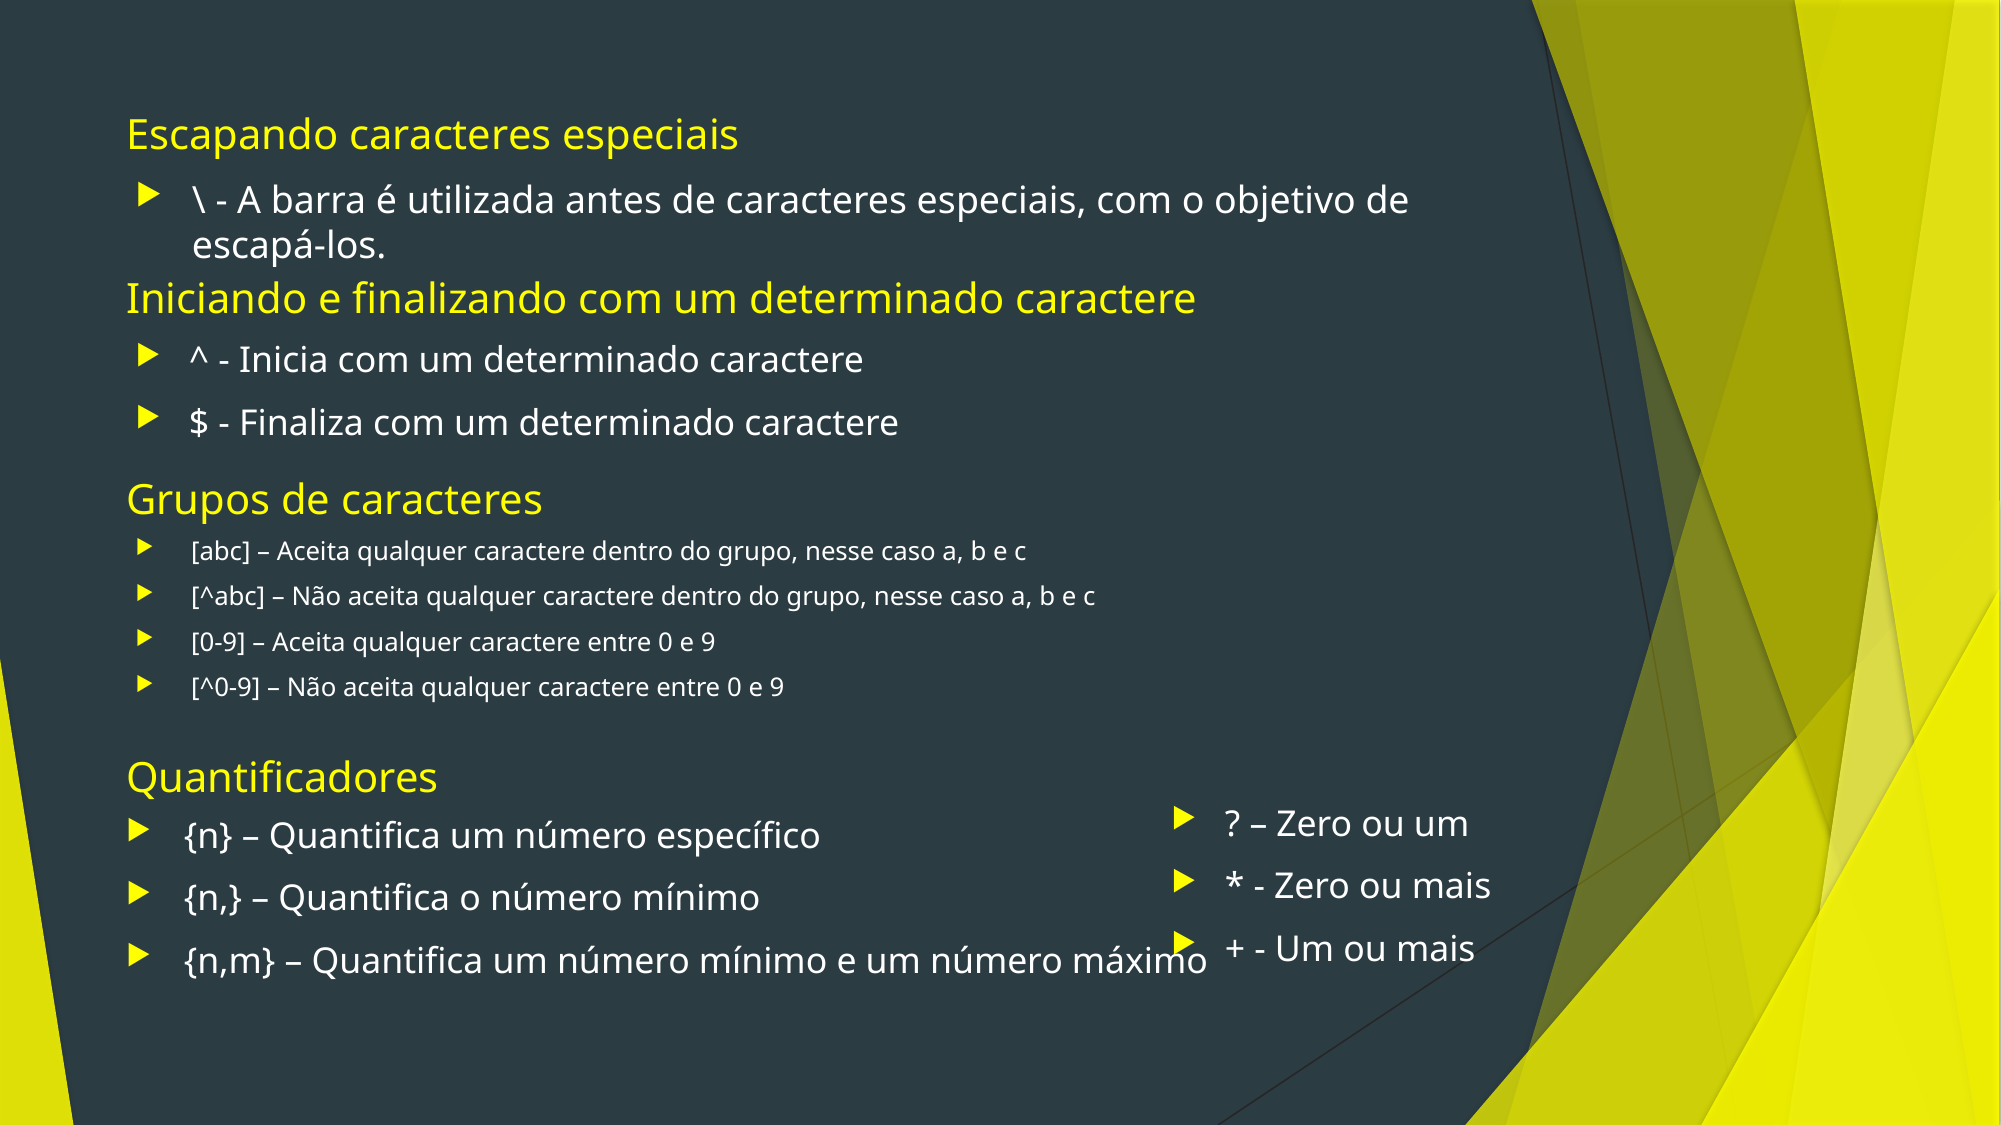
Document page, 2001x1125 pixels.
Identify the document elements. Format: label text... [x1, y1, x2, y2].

title Escapando caracteres especiais [111, 99, 1522, 180]
text_box Iniciando e finalizando com um determinado caractere [111, 264, 1522, 345]
text_box [abc] – Aceita qualquer caractere dentro do grupo, nesse caso a, b e c [^abc] – Não aceita qualquer caractere dentro do grupo, nesse caso a, b e c [0-9] – Aceita qualquer caractere entre 0 e 9 [^0-9] – Não aceita qualquer caractere entre 0 e 9 [120, 527, 1531, 711]
text_box Quantificadores [111, 742, 1522, 804]
list \ - A barra é utilizada antes de caracteres especiais, com o objetivo de escapá-los. [120, 168, 1531, 289]
text_box ? – Zero ou um * - Zero ou mais + - Um ou mais [1156, 793, 1553, 977]
text_box ^ - Inicia com um determinado caractere $ - Finaliza com um determinado caractere [120, 329, 1531, 450]
text_box Grupos de caracteres [111, 464, 1522, 545]
text_box {n} – Quantifica um número específico {n,} – Quantifica o número mínimo {n,m} – Quantifica um número mínimo e um número máximo [111, 804, 1522, 989]
